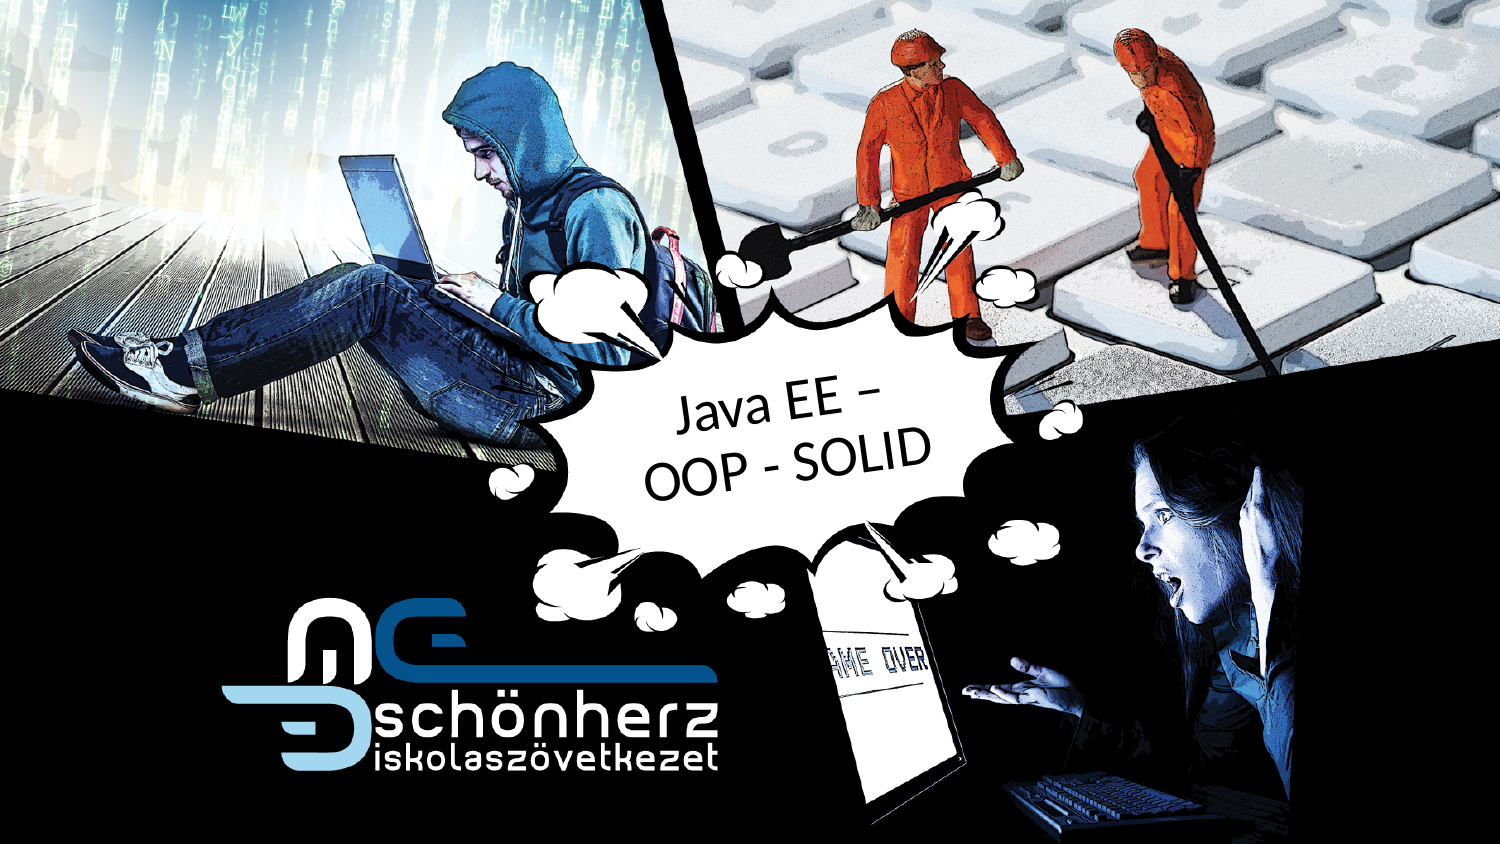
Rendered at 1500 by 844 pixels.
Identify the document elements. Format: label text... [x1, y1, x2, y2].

list Java EE – OOP - SOLID [542, 330, 1029, 567]
picture [0, 0, 1500, 844]
